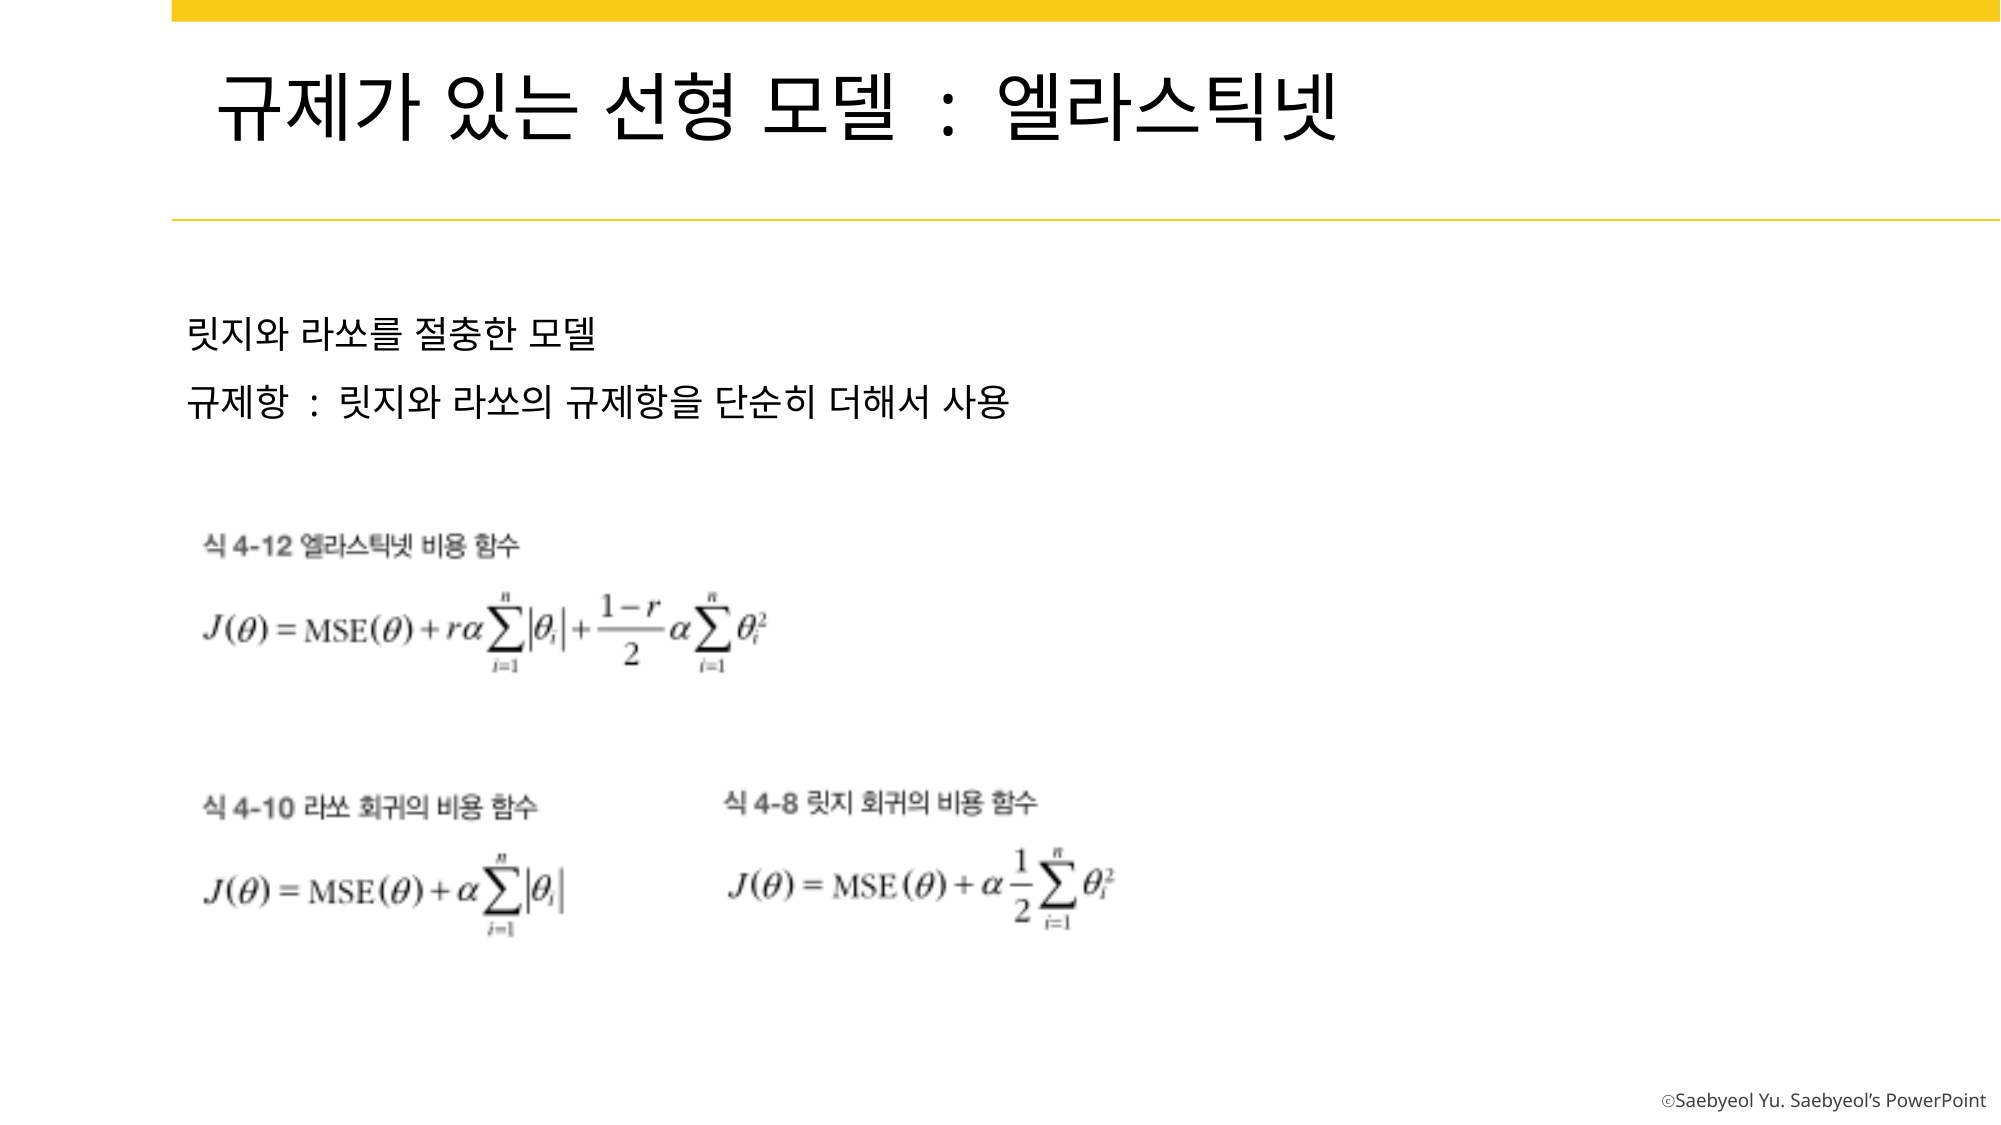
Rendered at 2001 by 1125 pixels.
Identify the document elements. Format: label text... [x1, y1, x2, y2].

picture [171, 776, 598, 959]
picture [171, 499, 847, 701]
text_box 릿지와 라쏘를 절충한 모델 규제항 : 릿지와 라쏘의 규제항을 단순히 더해서 사용 [171, 281, 1755, 431]
text_box 규제가 있는 선형 모델 : 엘라스틱넷 [200, 52, 1356, 158]
picture [696, 766, 1154, 959]
text_box [171, 0, 2000, 23]
